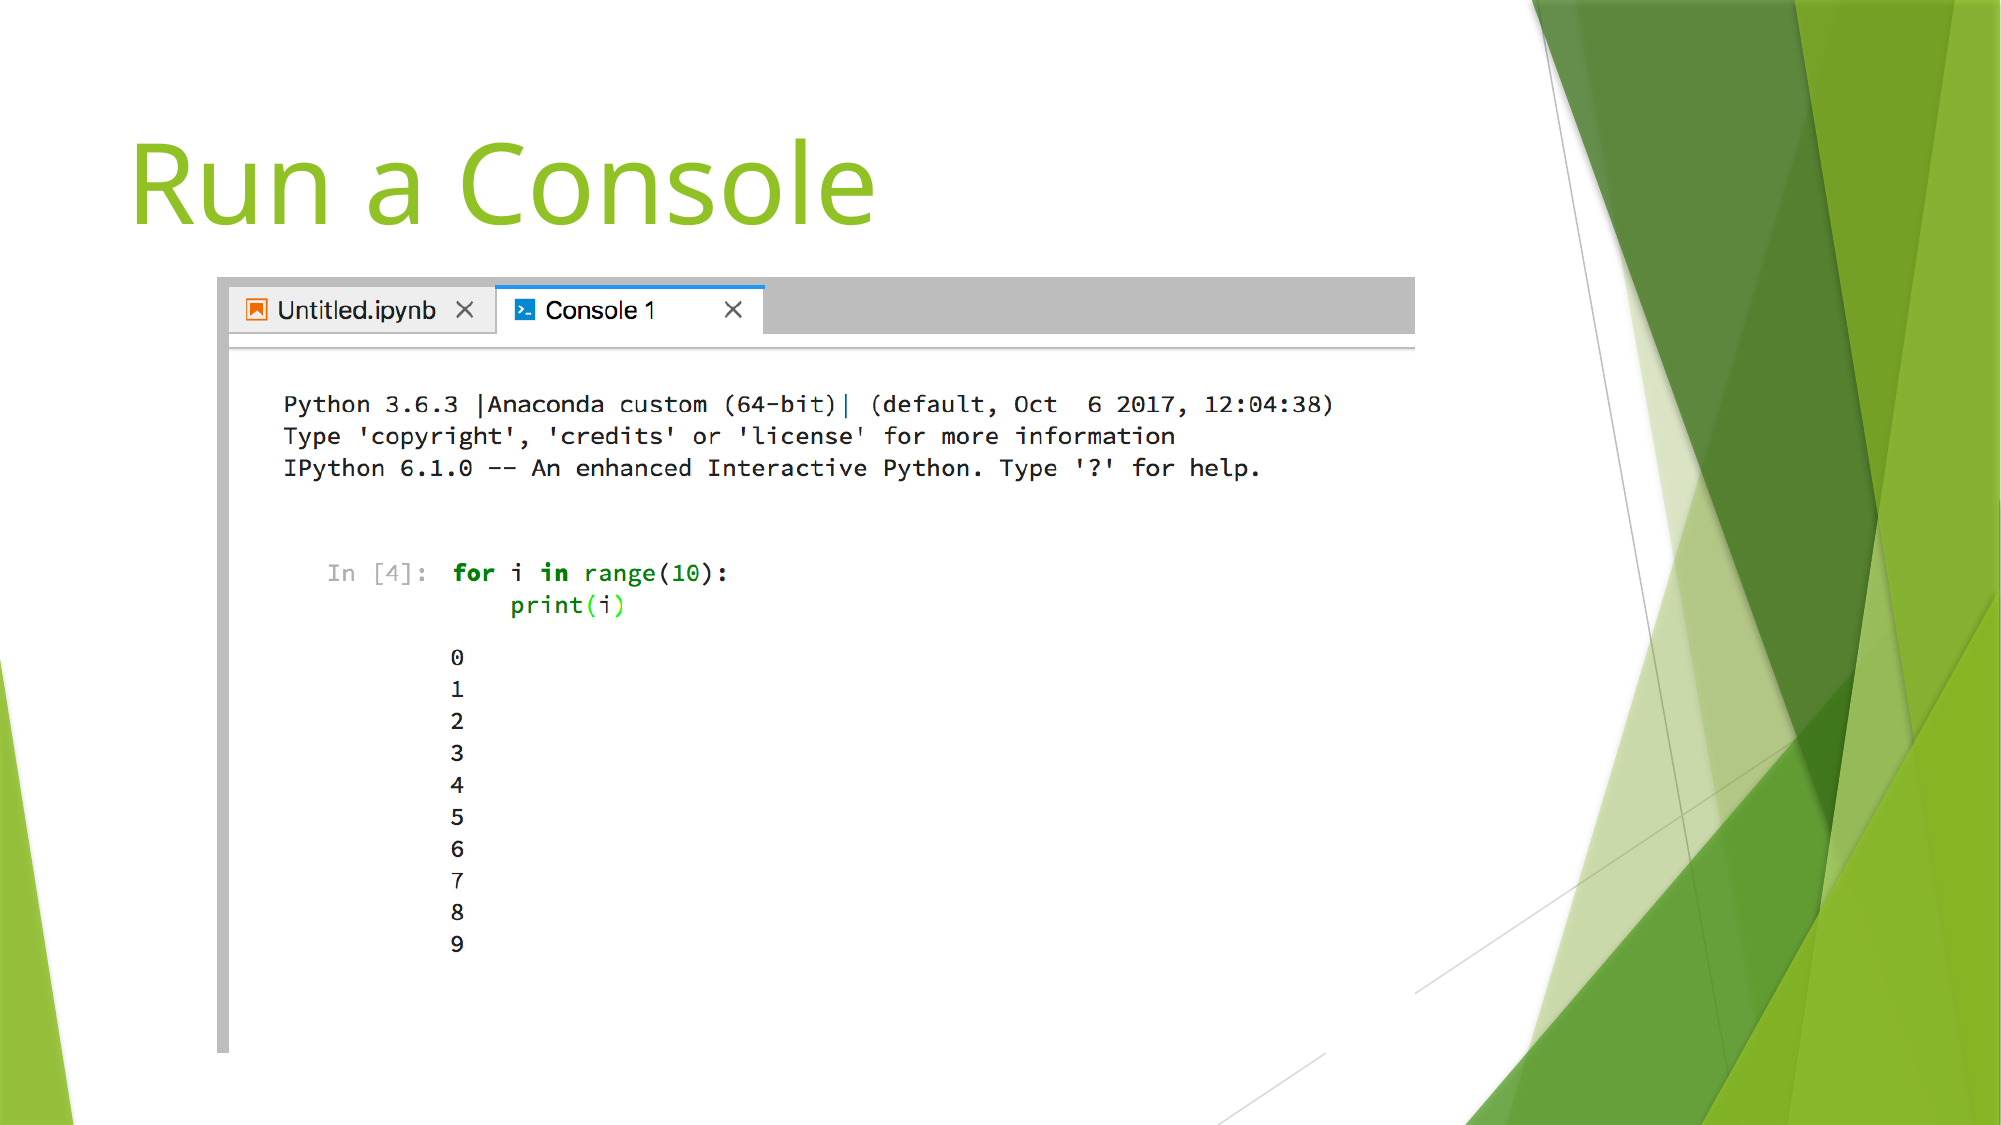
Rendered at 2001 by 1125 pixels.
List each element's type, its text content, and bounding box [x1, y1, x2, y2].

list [217, 276, 1415, 1054]
title Run a Console [111, 104, 1522, 321]
